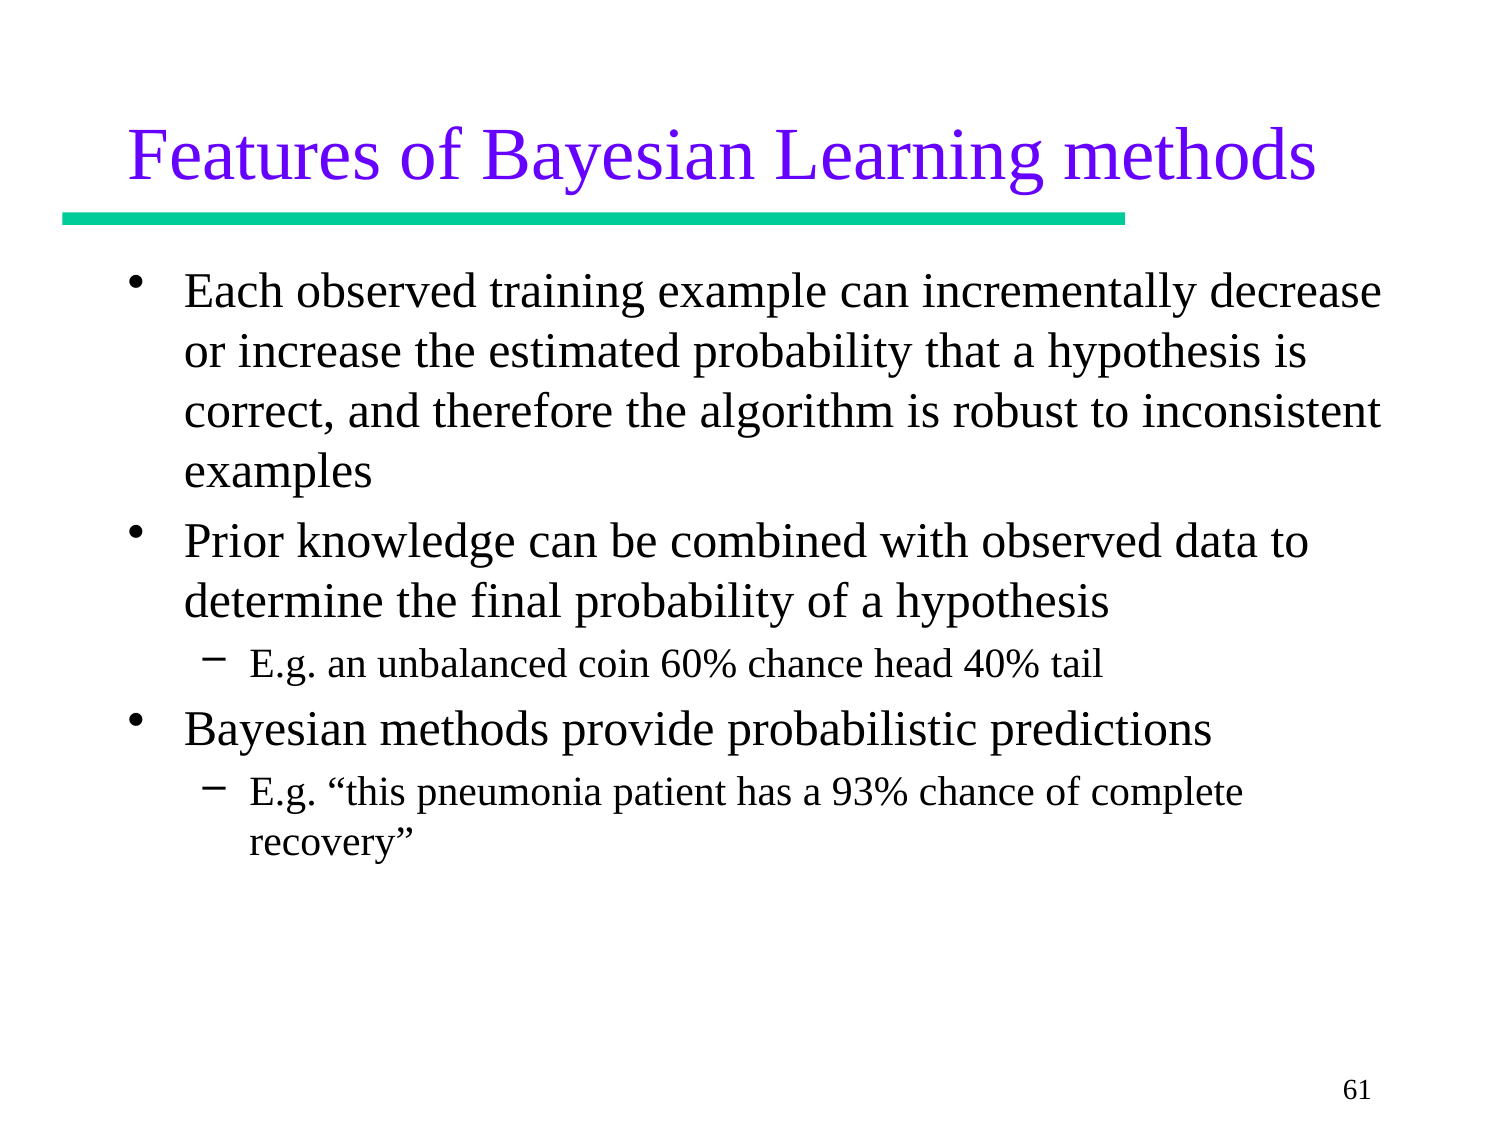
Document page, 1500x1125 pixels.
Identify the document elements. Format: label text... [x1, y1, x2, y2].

title Features of Bayesian Learning methods [112, 99, 1376, 201]
slide_number 61 [1087, 1062, 1388, 1101]
list Each observed training example can incrementally decrease or increase the estimated probability that a hypothesis is correct, and therefore the algorithm is robust to inconsistent examples Prior knowledge can be combined with observed data to determine the final probability of a hypothesis E.g. an unbalanced coin 60% chance head 40% tail Bayesian methods provide probabilistic predictions E.g. “this pneumonia patient has a 93% chance of complete recovery” [112, 249, 1413, 926]
